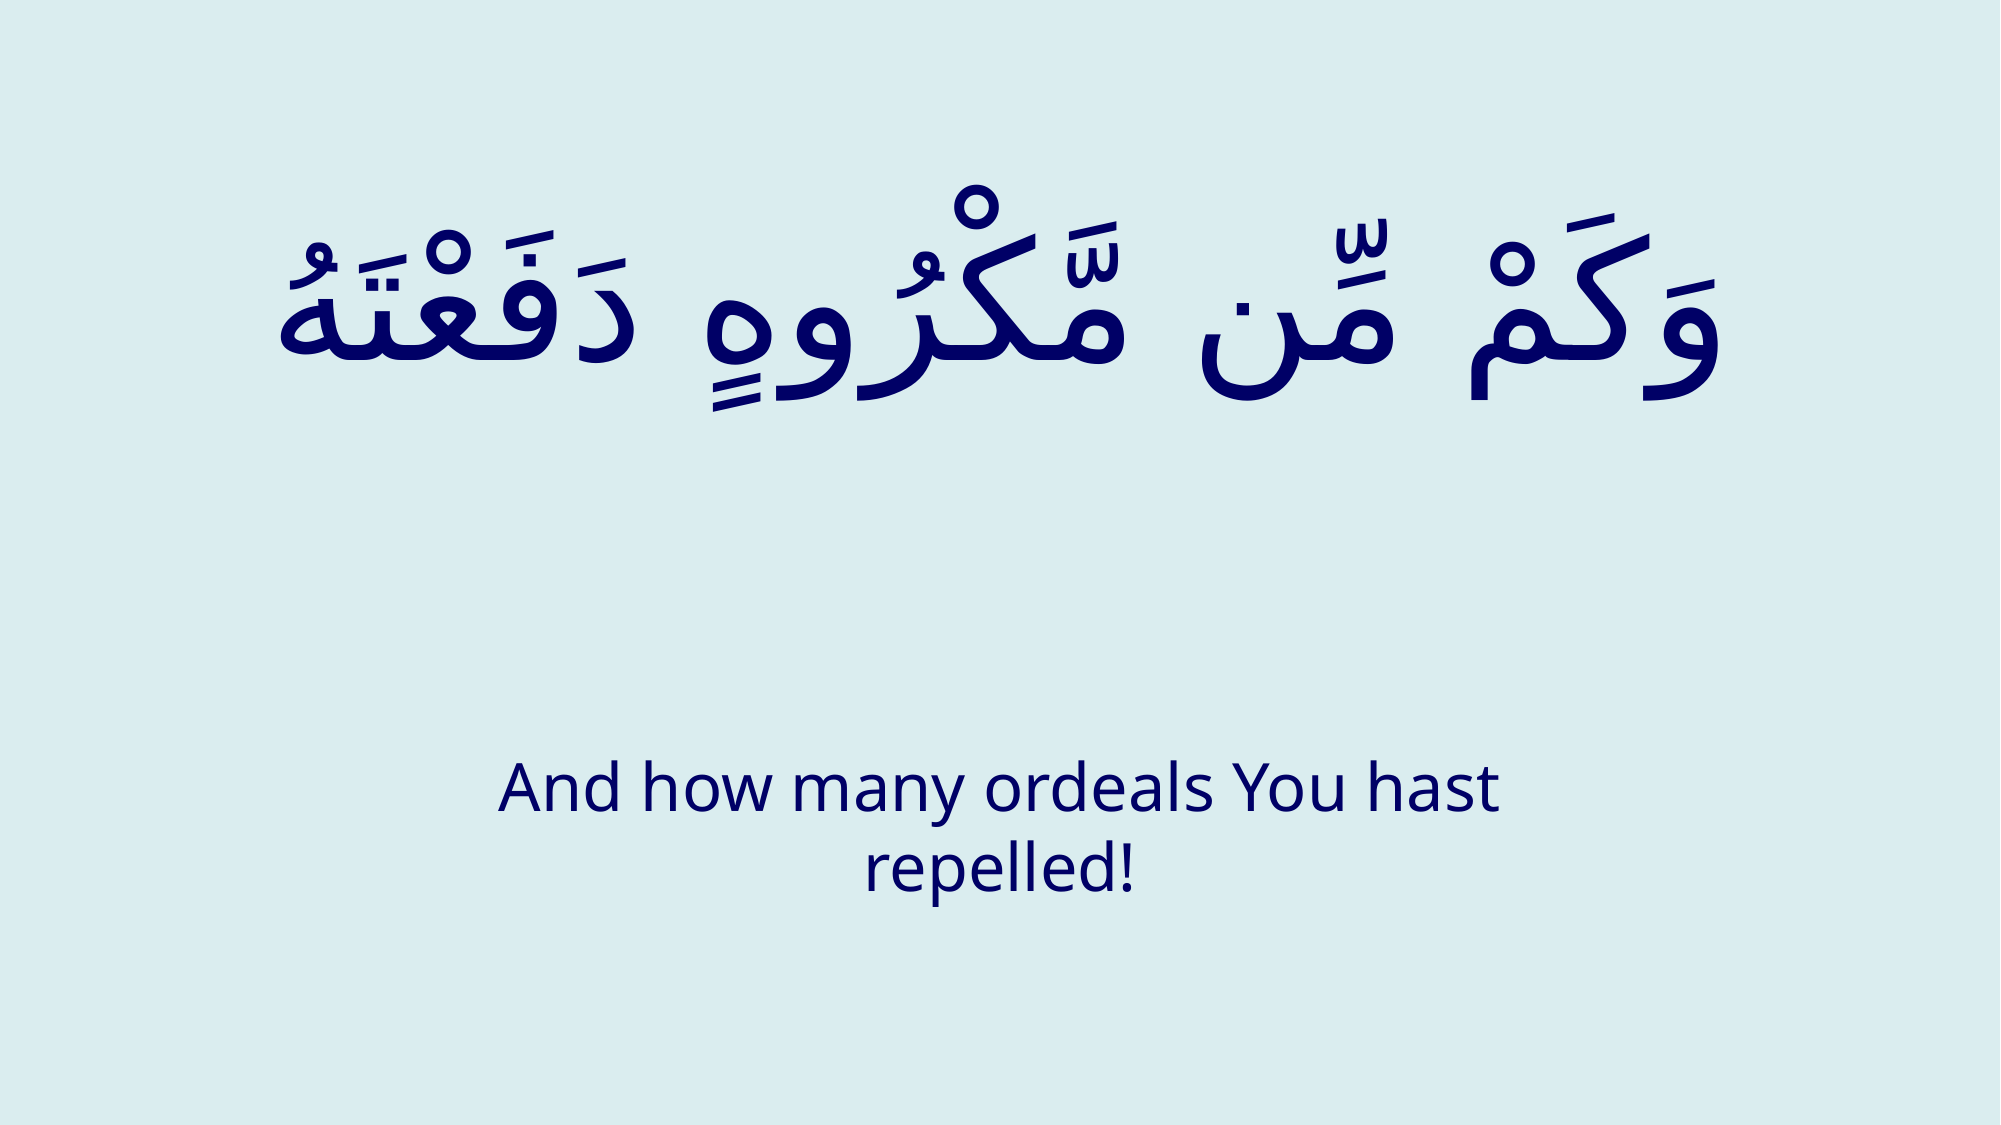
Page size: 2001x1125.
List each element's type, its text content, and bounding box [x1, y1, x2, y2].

list And how many ordeals You hast repelled! [356, 737, 1644, 1050]
title وَكَمْ مِّن مَّكْرُوهٍ دَفَعْتَهُ [0, 200, 2000, 388]
